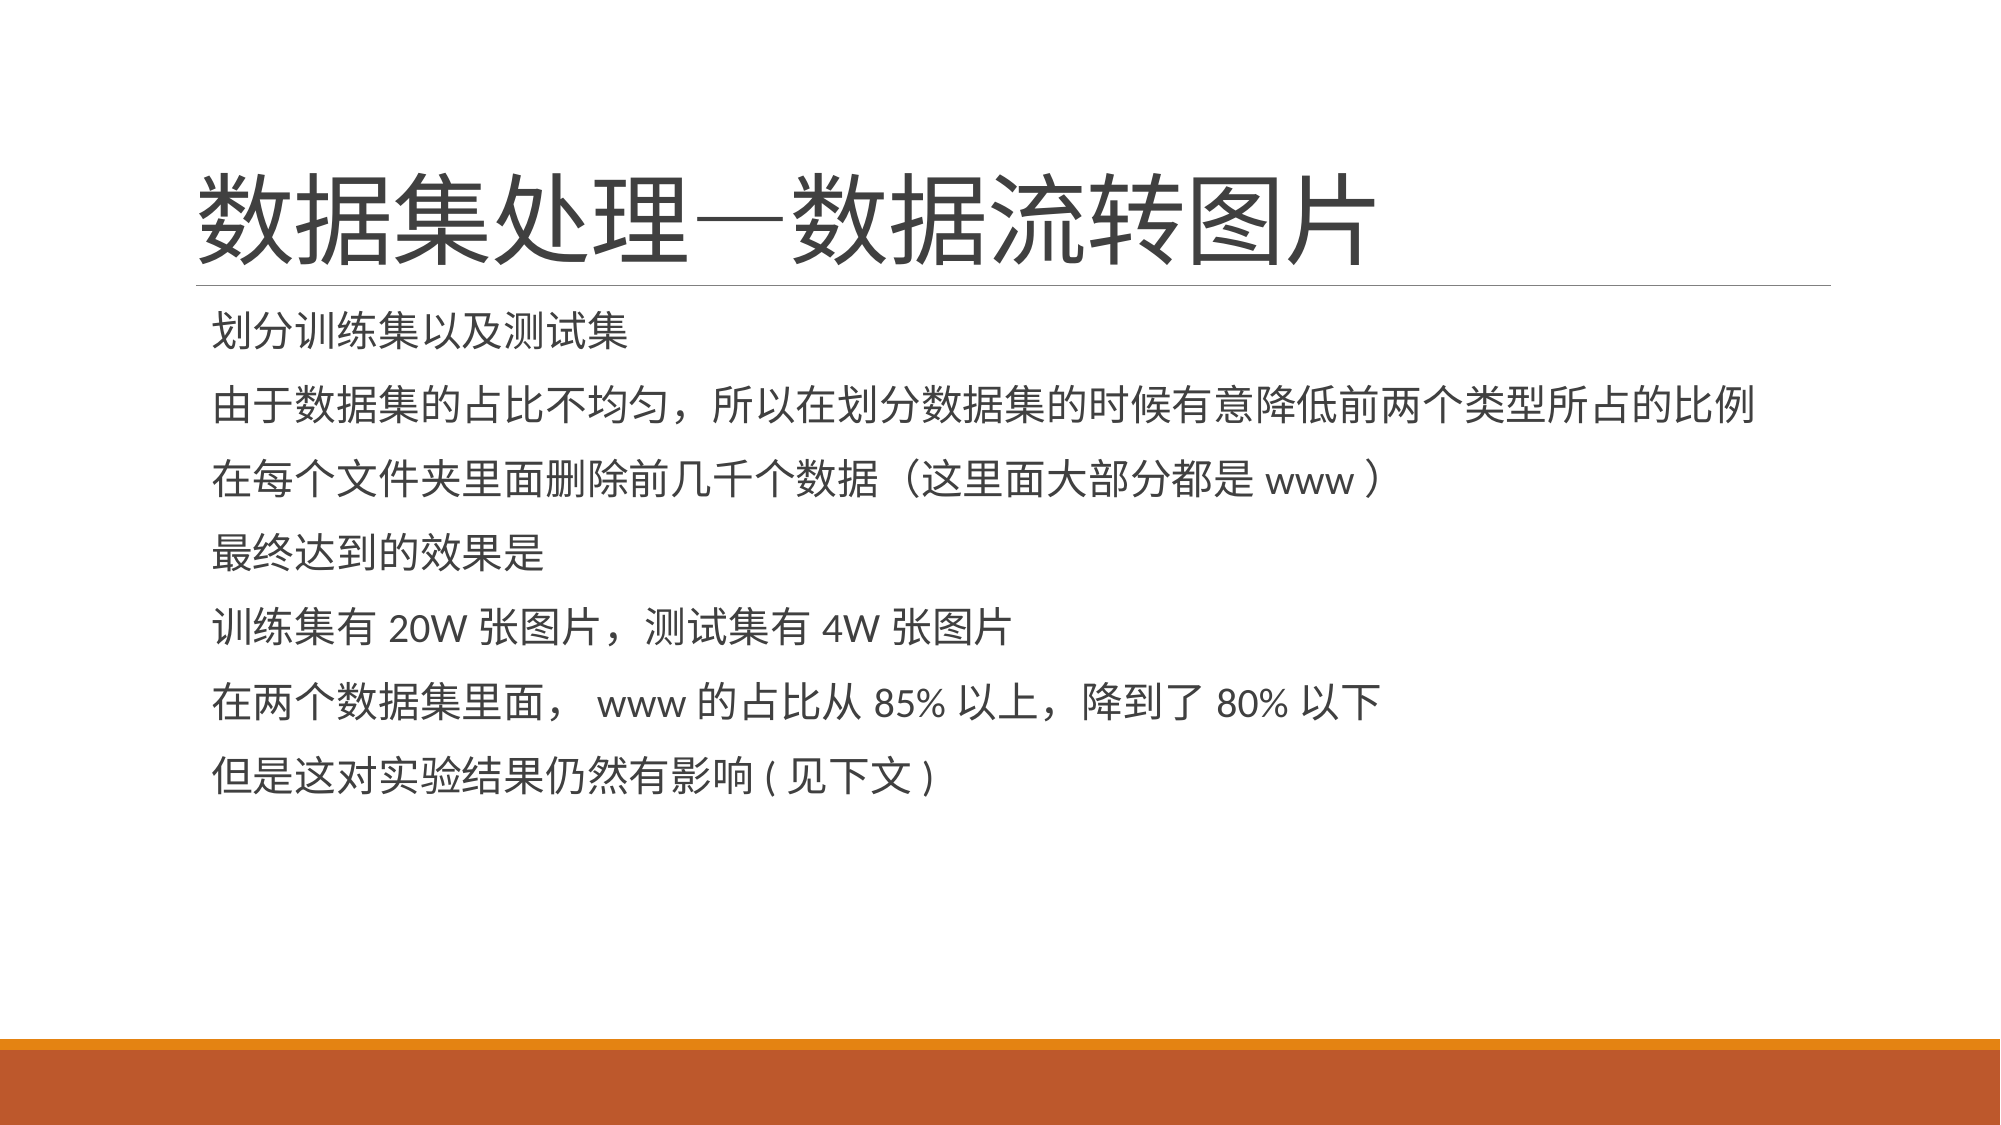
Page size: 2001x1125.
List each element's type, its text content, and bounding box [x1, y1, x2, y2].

list 划分训练集以及测试集 由于数据集的占比不均匀，所以在划分数据集的时候有意降低前两个类型所占的比例 在每个文件夹里面删除前几千个数据（这里面大部分都是www） 最终达到的效果是 训练集有20W张图片，测试集有4W张图片 在两个数据集里面，www的占比从85%以上，降到了80%以下 但是这对实验结果仍然有影响(见下文) [196, 302, 1847, 963]
title 数据集处理—数据流转图片 [180, 47, 1830, 285]
